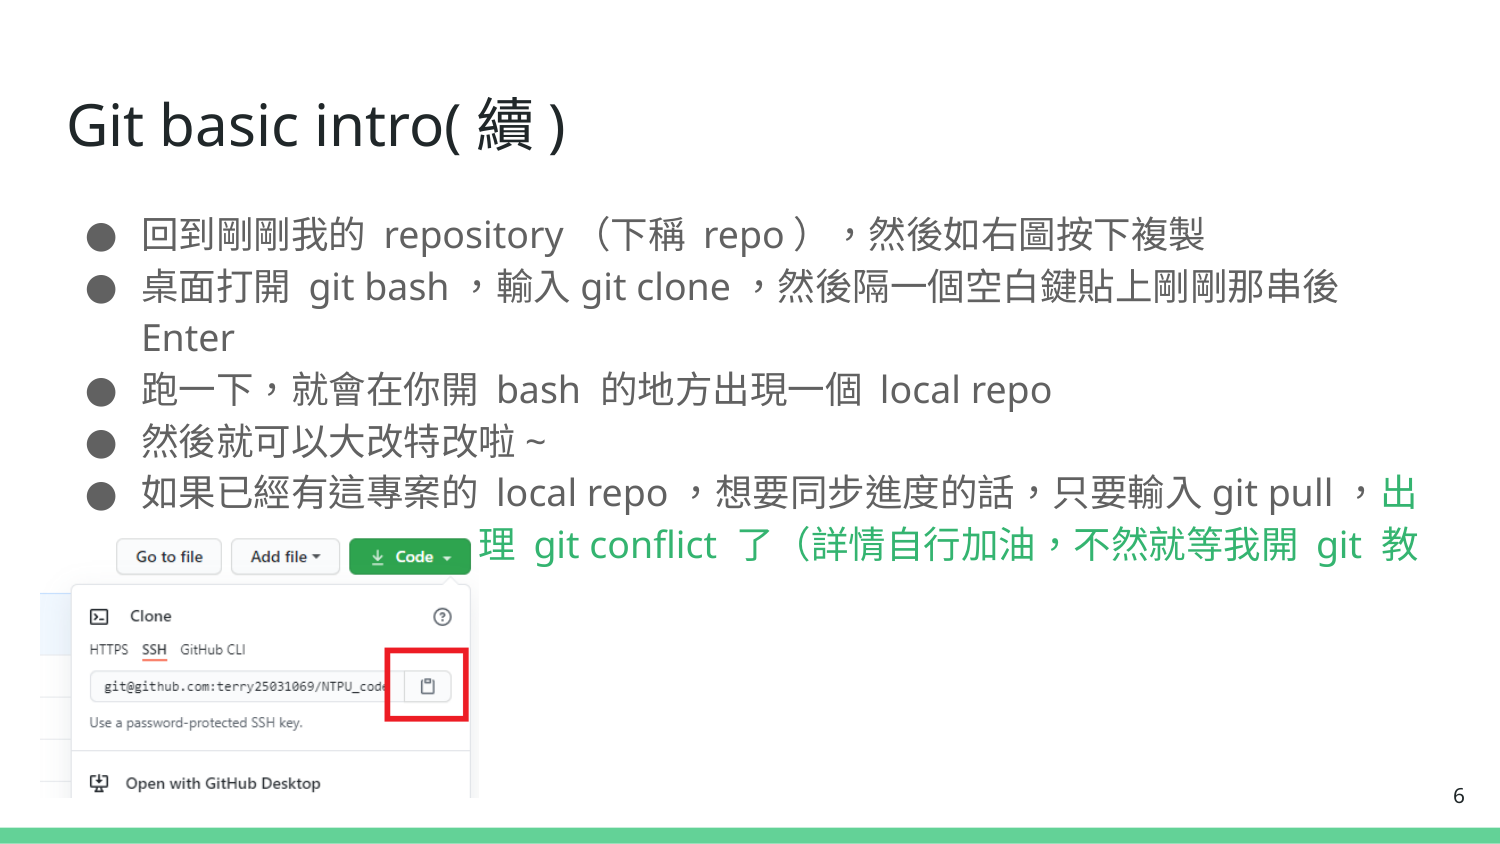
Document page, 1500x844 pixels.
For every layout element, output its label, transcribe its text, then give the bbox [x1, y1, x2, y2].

title Git basic intro(續) [51, 72, 1449, 167]
list 回到剛剛我的 repository（下稱 repo），然後如右圖按下複製 桌面打開 git bash，輸入git clone，然後隔一個空白鍵貼上剛剛那串後 Enter 跑一下，就會在你開 bash 的地方出現一個 local repo 然後就可以大改特改啦~ 如果已經有這專案的 local repo，想要同步進度的話，只要輸入git pull，出現異常訊息那就要處理 git conflict 了（詳情自行加油，不然就等我開 git 教學） [51, 189, 1449, 813]
picture [40, 511, 479, 798]
slide_number 6 [1389, 764, 1480, 830]
